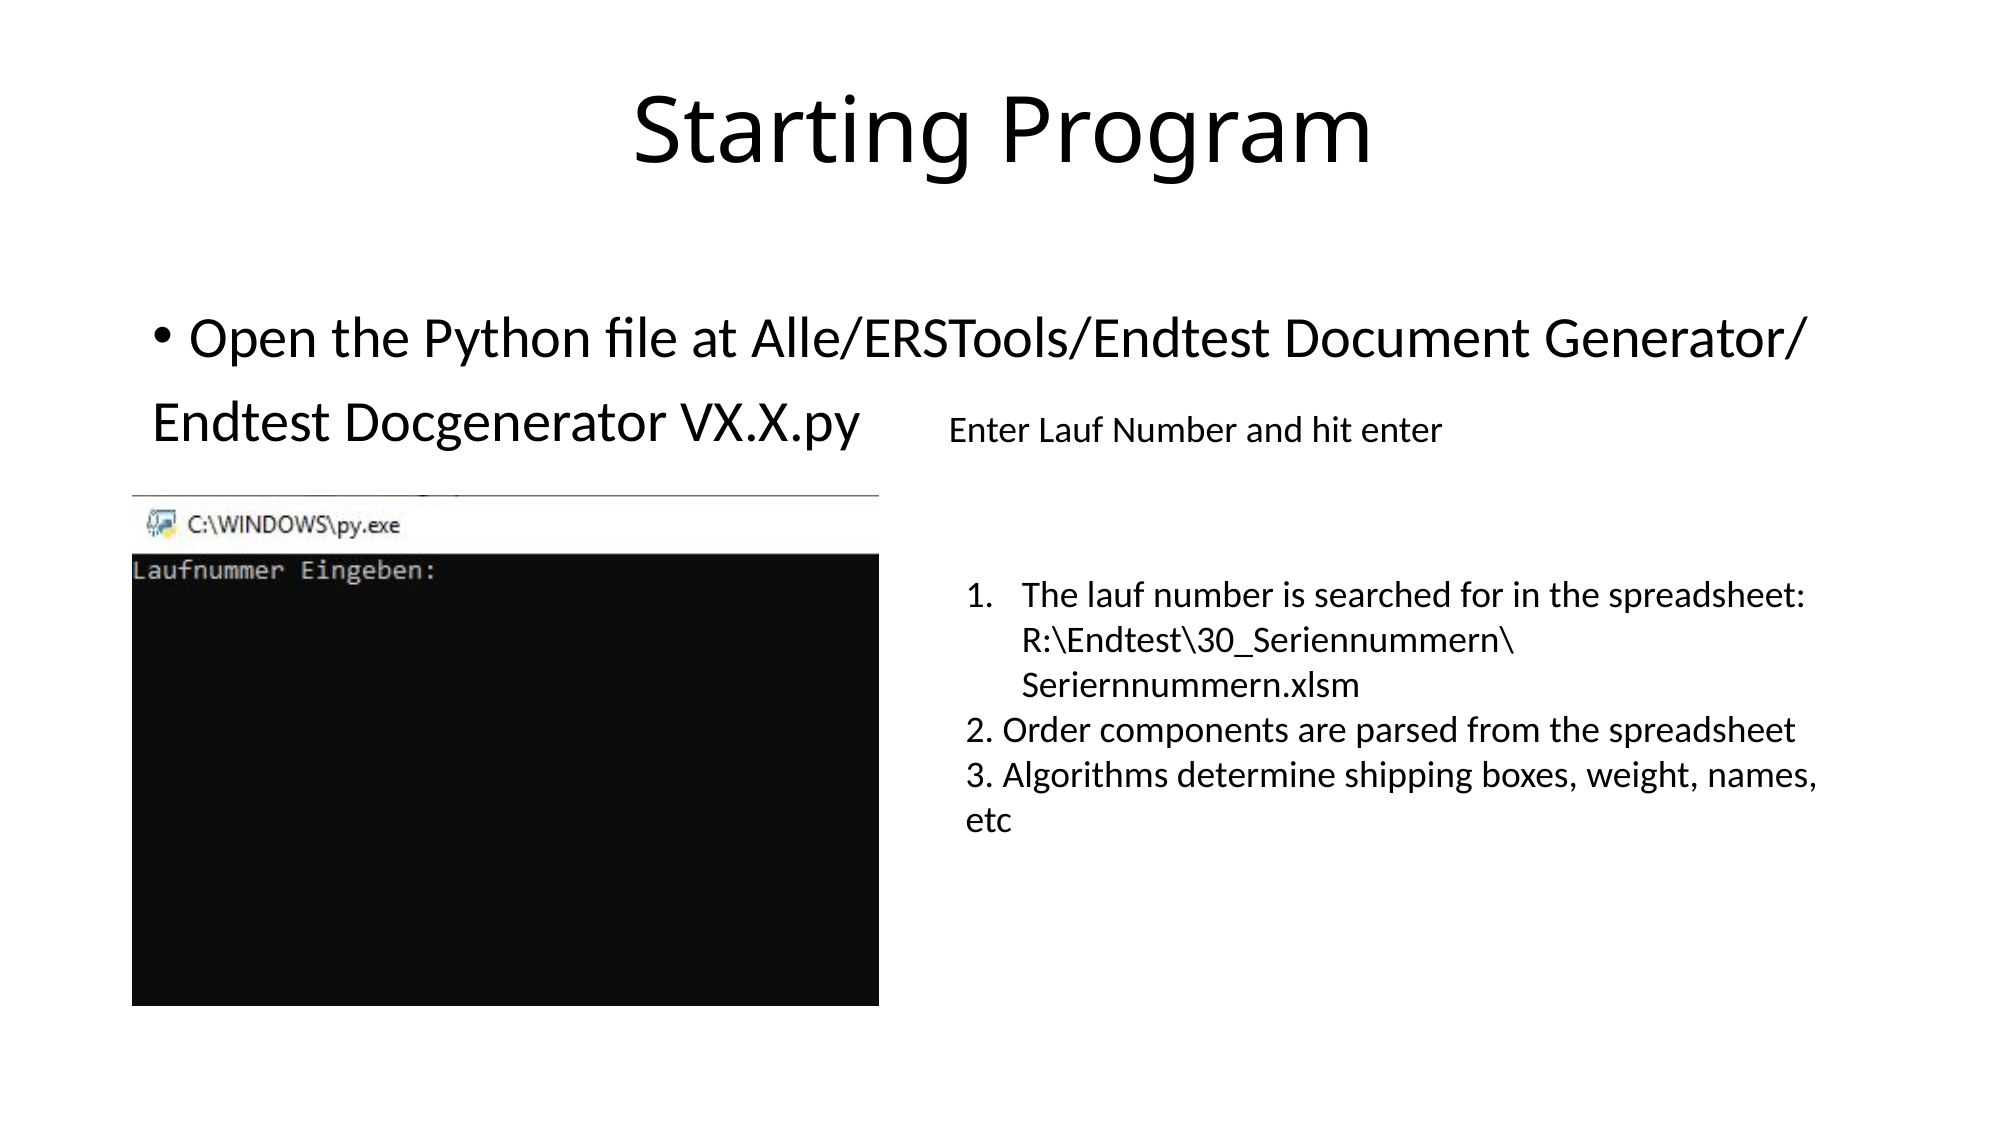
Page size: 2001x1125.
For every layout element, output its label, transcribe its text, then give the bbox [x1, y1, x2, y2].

text_box Enter Lauf Number and hit enter [934, 397, 1714, 458]
list Open the Python file at Alle/ERSTools/Endtest Document Generator/ Endtest Docgenerator VX.X.py [137, 299, 1863, 1014]
picture [132, 495, 879, 1006]
title Starting Program [146, 59, 1863, 206]
text_box The lauf number is searched for in the spreadsheet: R:\Endtest\30_Seriennummern\Seriernnummern.xlsm 2. Order components are parsed from the spreadsheet 3. Algorithms determine shipping boxes, weight, names, etc [950, 562, 1868, 848]
